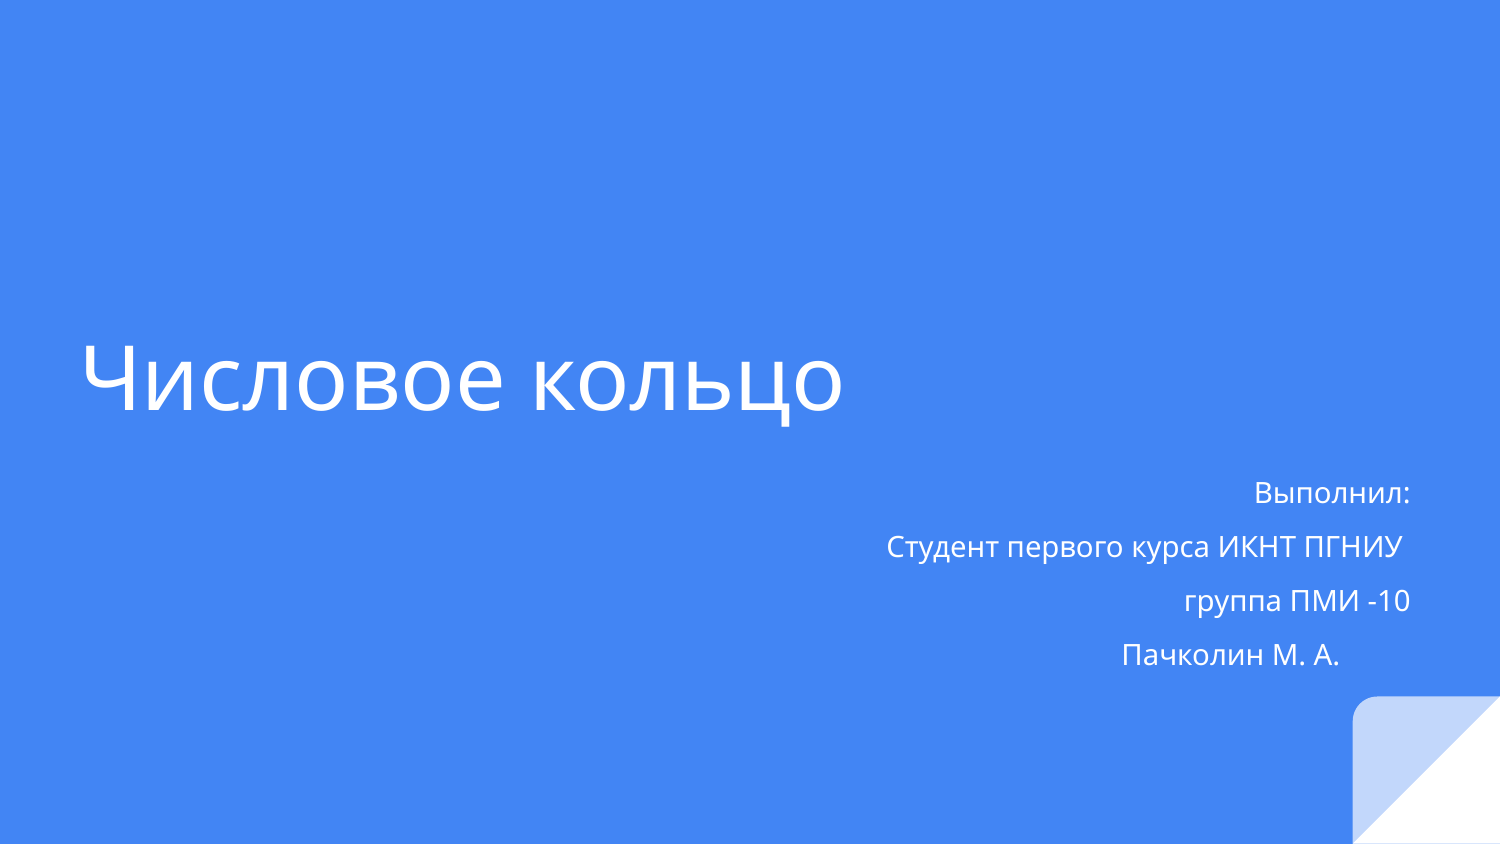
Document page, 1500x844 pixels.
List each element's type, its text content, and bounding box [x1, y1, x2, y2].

subtitle Выполнил: Студент первого курса ИКНТ ПГНИУ группа ПМИ -10 Пачколин М. А. [64, 457, 1426, 693]
title Числовое кольцо [64, 298, 1413, 452]
